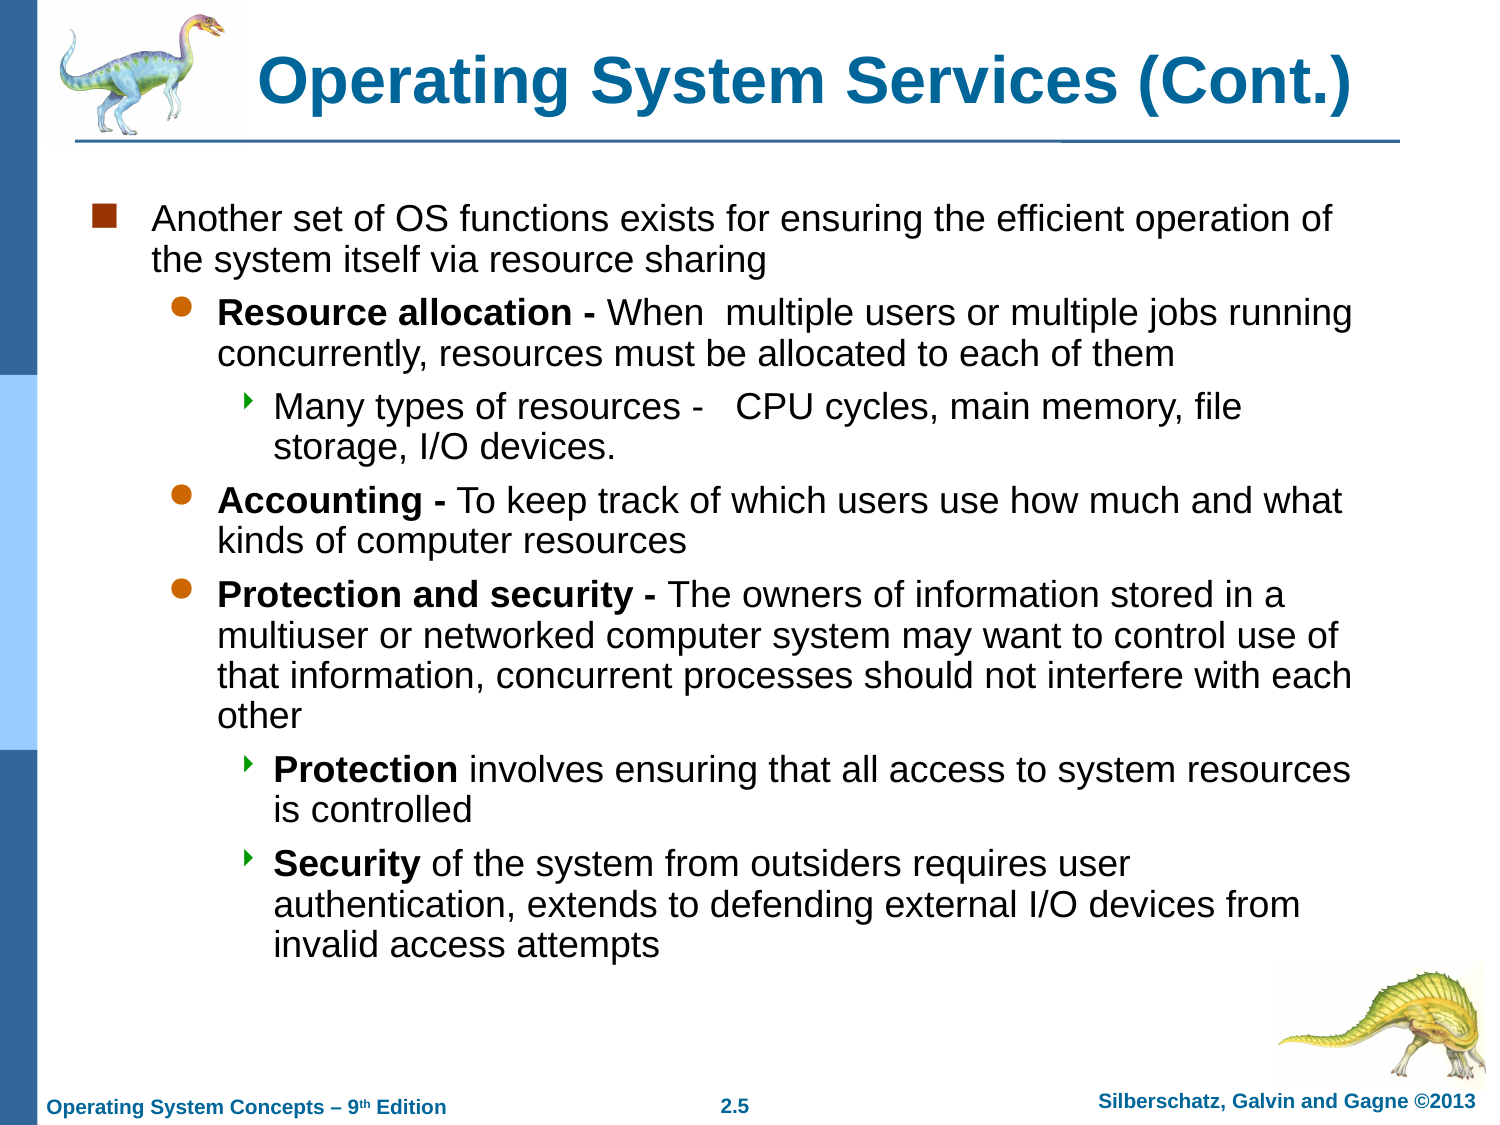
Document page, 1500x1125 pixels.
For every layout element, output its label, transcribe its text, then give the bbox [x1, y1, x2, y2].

list Another set of OS functions exists for ensuring the efficient operation of the system itself via resource sharing Resource allocation - When multiple users or multiple jobs running concurrently, resources must be allocated to each of them Many types of resources - CPU cycles, main memory, file storage, I/O devices. Accounting - To keep track of which users use how much and what kinds of computer resources Protection and security - The owners of information stored in a multiuser or networked computer system may want to control use of that information, concurrent processes should not interfere with each other Protection involves ensuring that all access to system resources is controlled Security of the system from outsiders requires user authentication, extends to defending external I/O devices from invalid access attempts [79, 191, 1390, 997]
picture [46, 0, 243, 149]
picture [1275, 959, 1486, 1090]
title Operating System Services (Cont.) [164, 29, 1447, 125]
